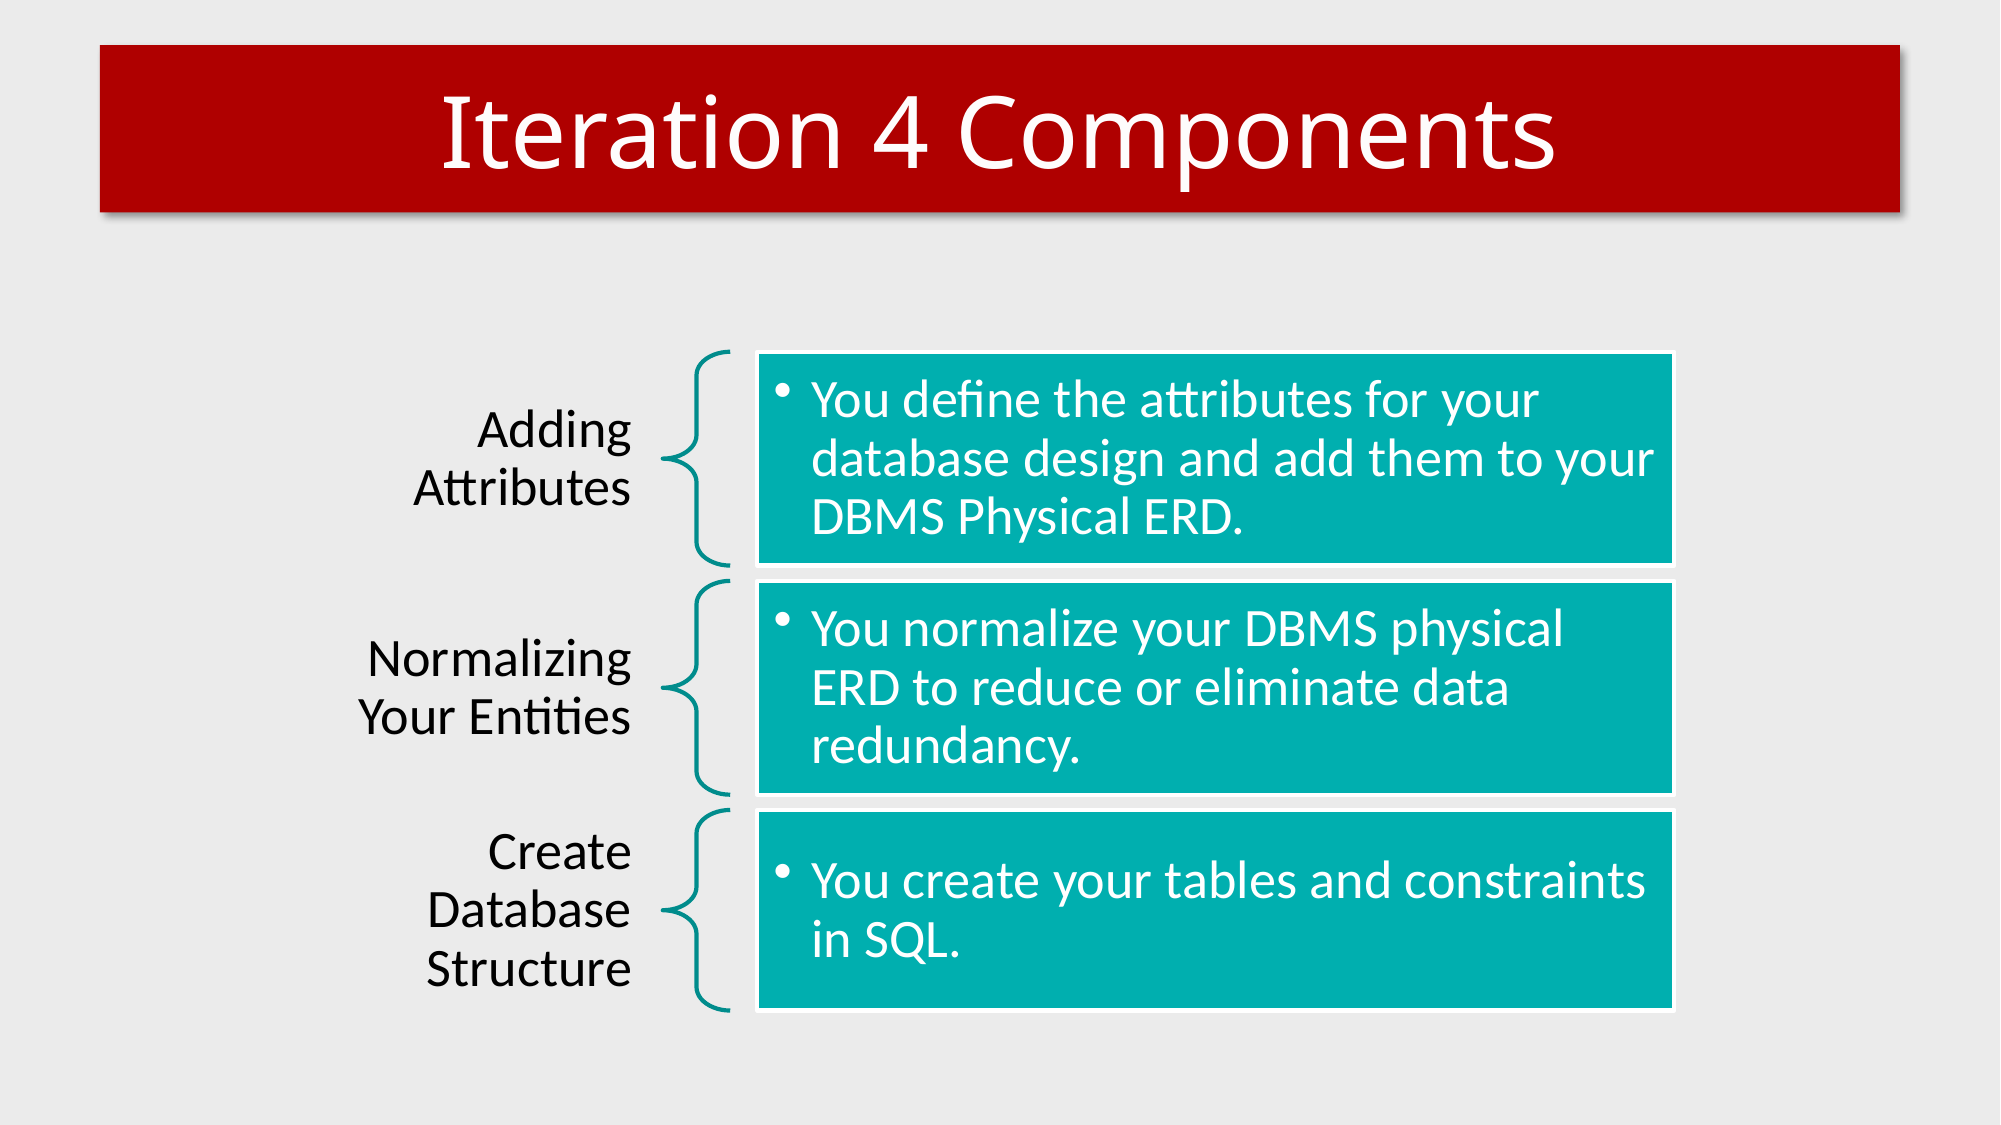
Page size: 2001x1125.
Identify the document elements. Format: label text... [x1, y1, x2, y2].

title Iteration 4 Components [99, 45, 1900, 213]
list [324, 262, 1676, 1101]
